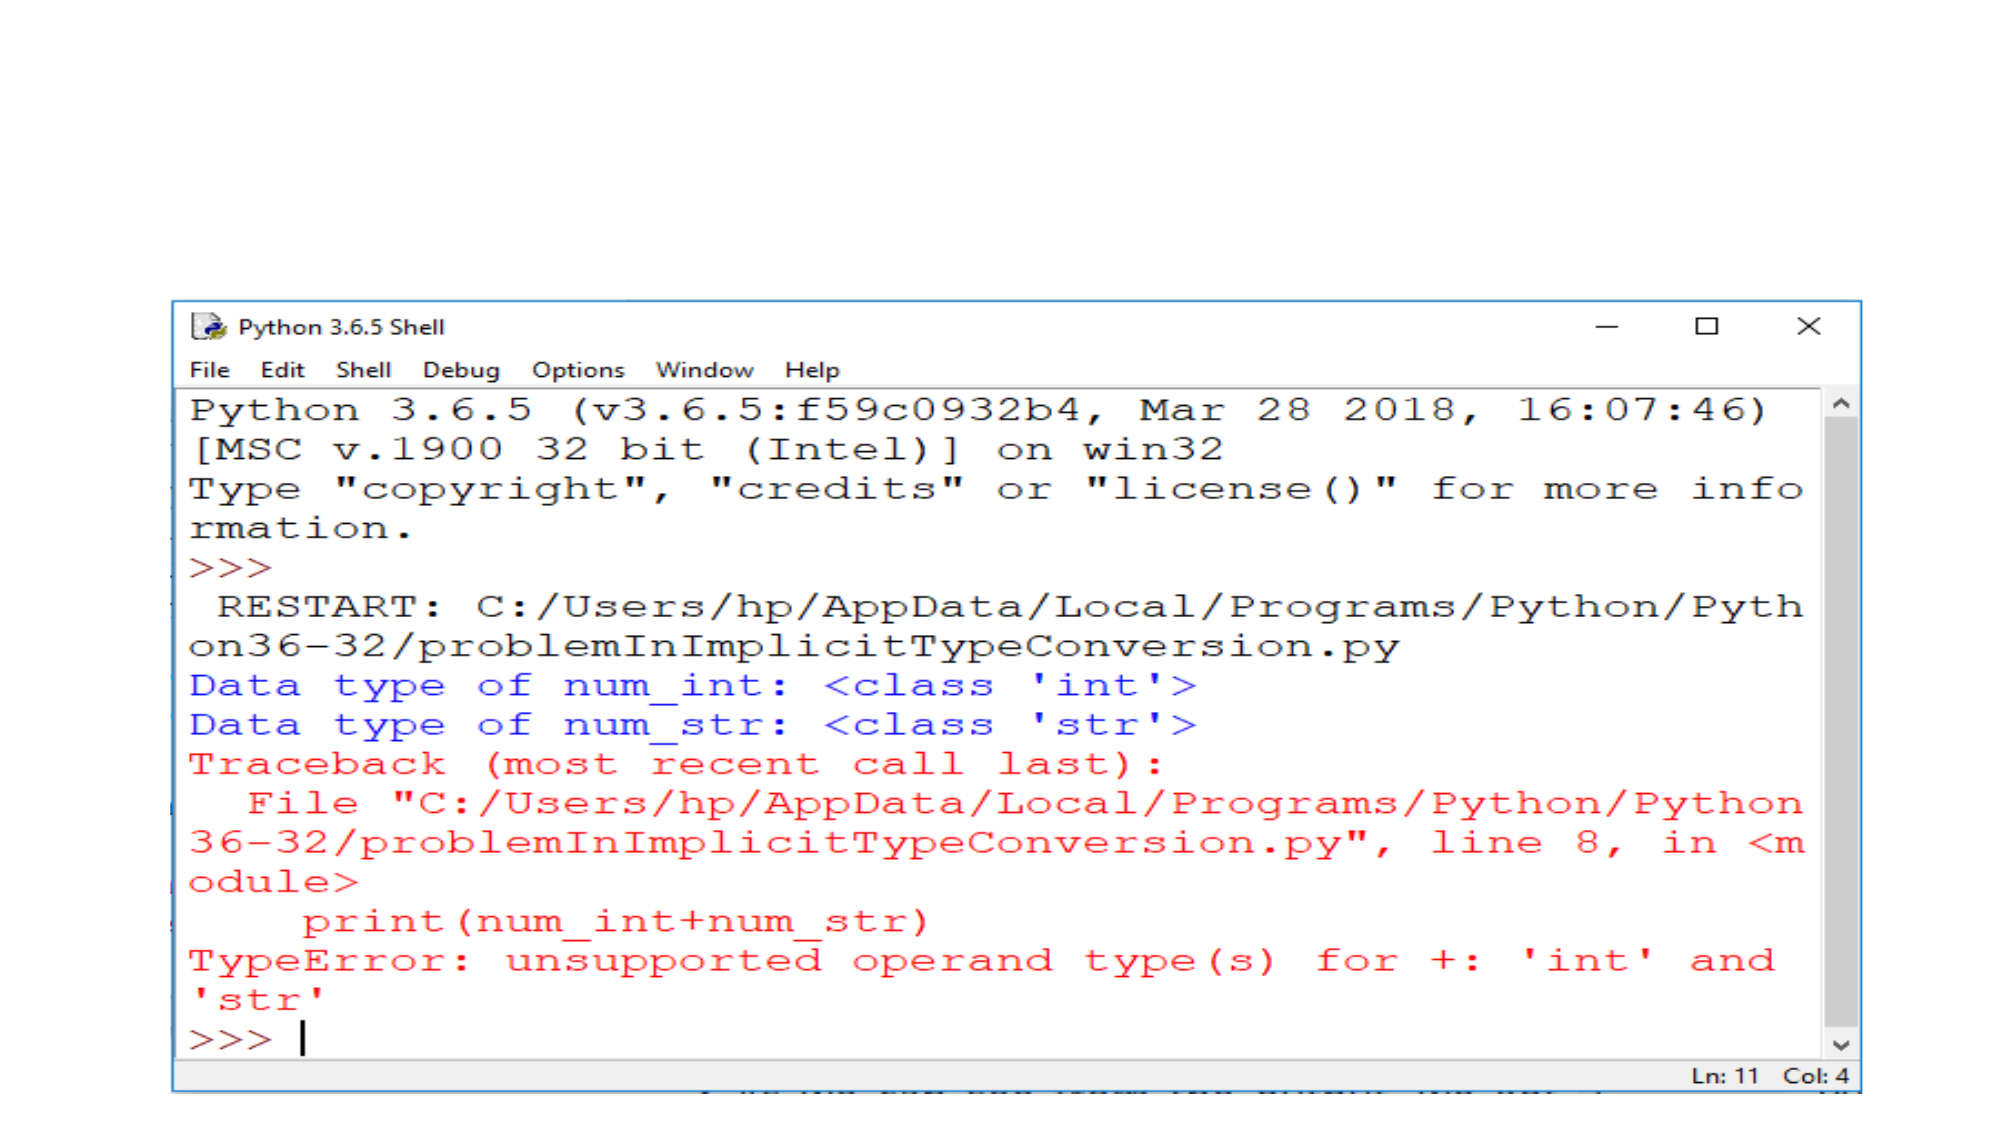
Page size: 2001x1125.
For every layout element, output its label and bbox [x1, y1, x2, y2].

text_box [170, 299, 1863, 1094]
